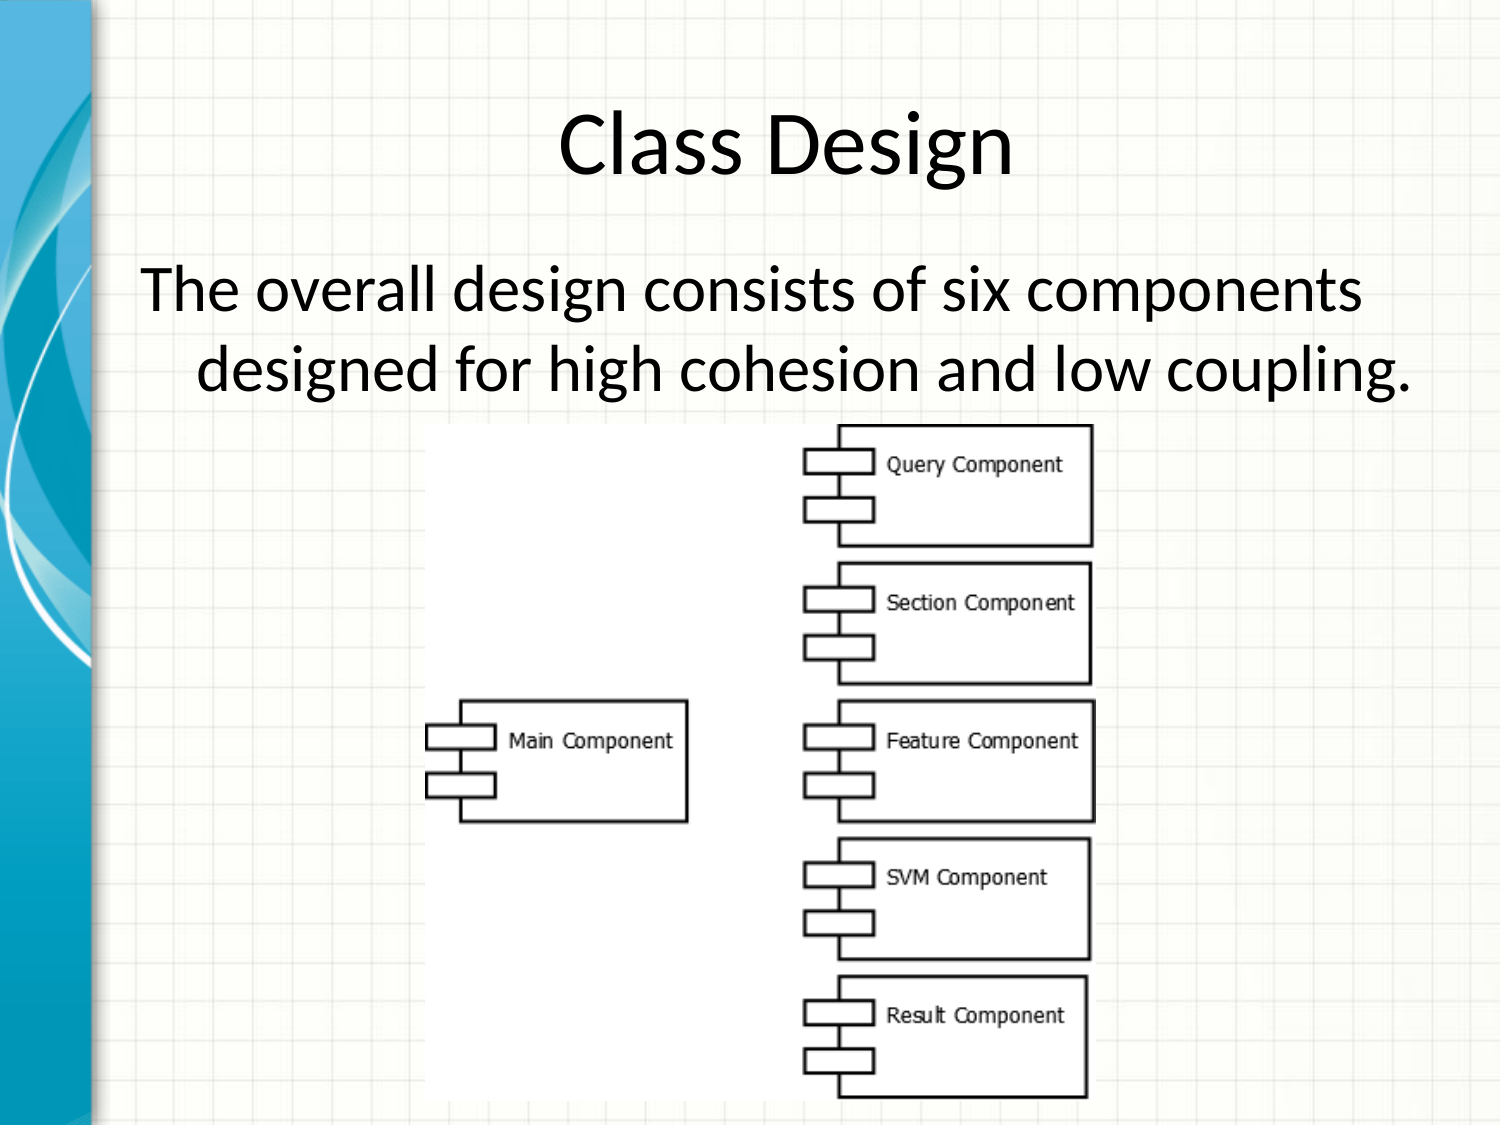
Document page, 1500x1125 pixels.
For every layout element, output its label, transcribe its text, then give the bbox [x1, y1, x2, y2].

list The overall design consists of six components designed for high cohesion and low coupling. [125, 237, 1450, 943]
title Class Design [125, 44, 1450, 232]
picture [0, 0, 1500, 1125]
